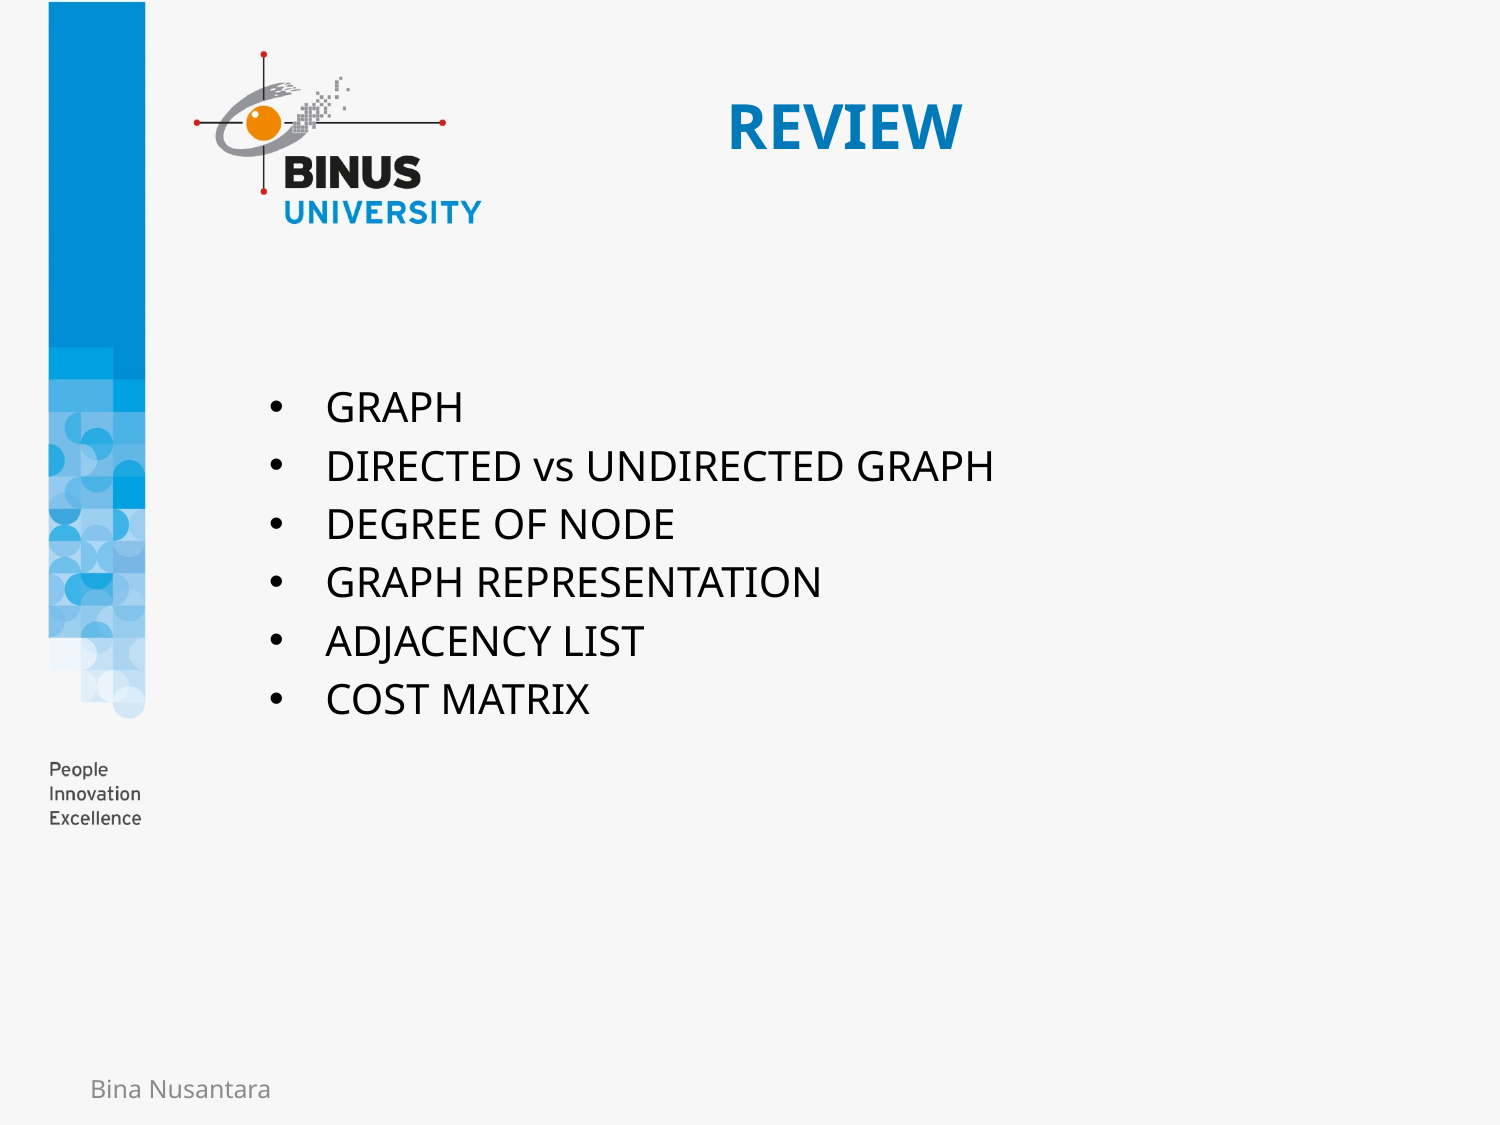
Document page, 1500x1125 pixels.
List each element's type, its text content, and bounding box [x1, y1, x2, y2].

title REVIEW [265, 30, 1425, 219]
slide_number Bina Nusantara [75, 1058, 425, 1119]
list GRAPH DIRECTED vs UNDIRECTED GRAPH DEGREE OF NODE GRAPH REPRESENTATION ADJACENCY LIST COST MATRIX [254, 373, 1414, 946]
picture [0, 0, 1500, 845]
